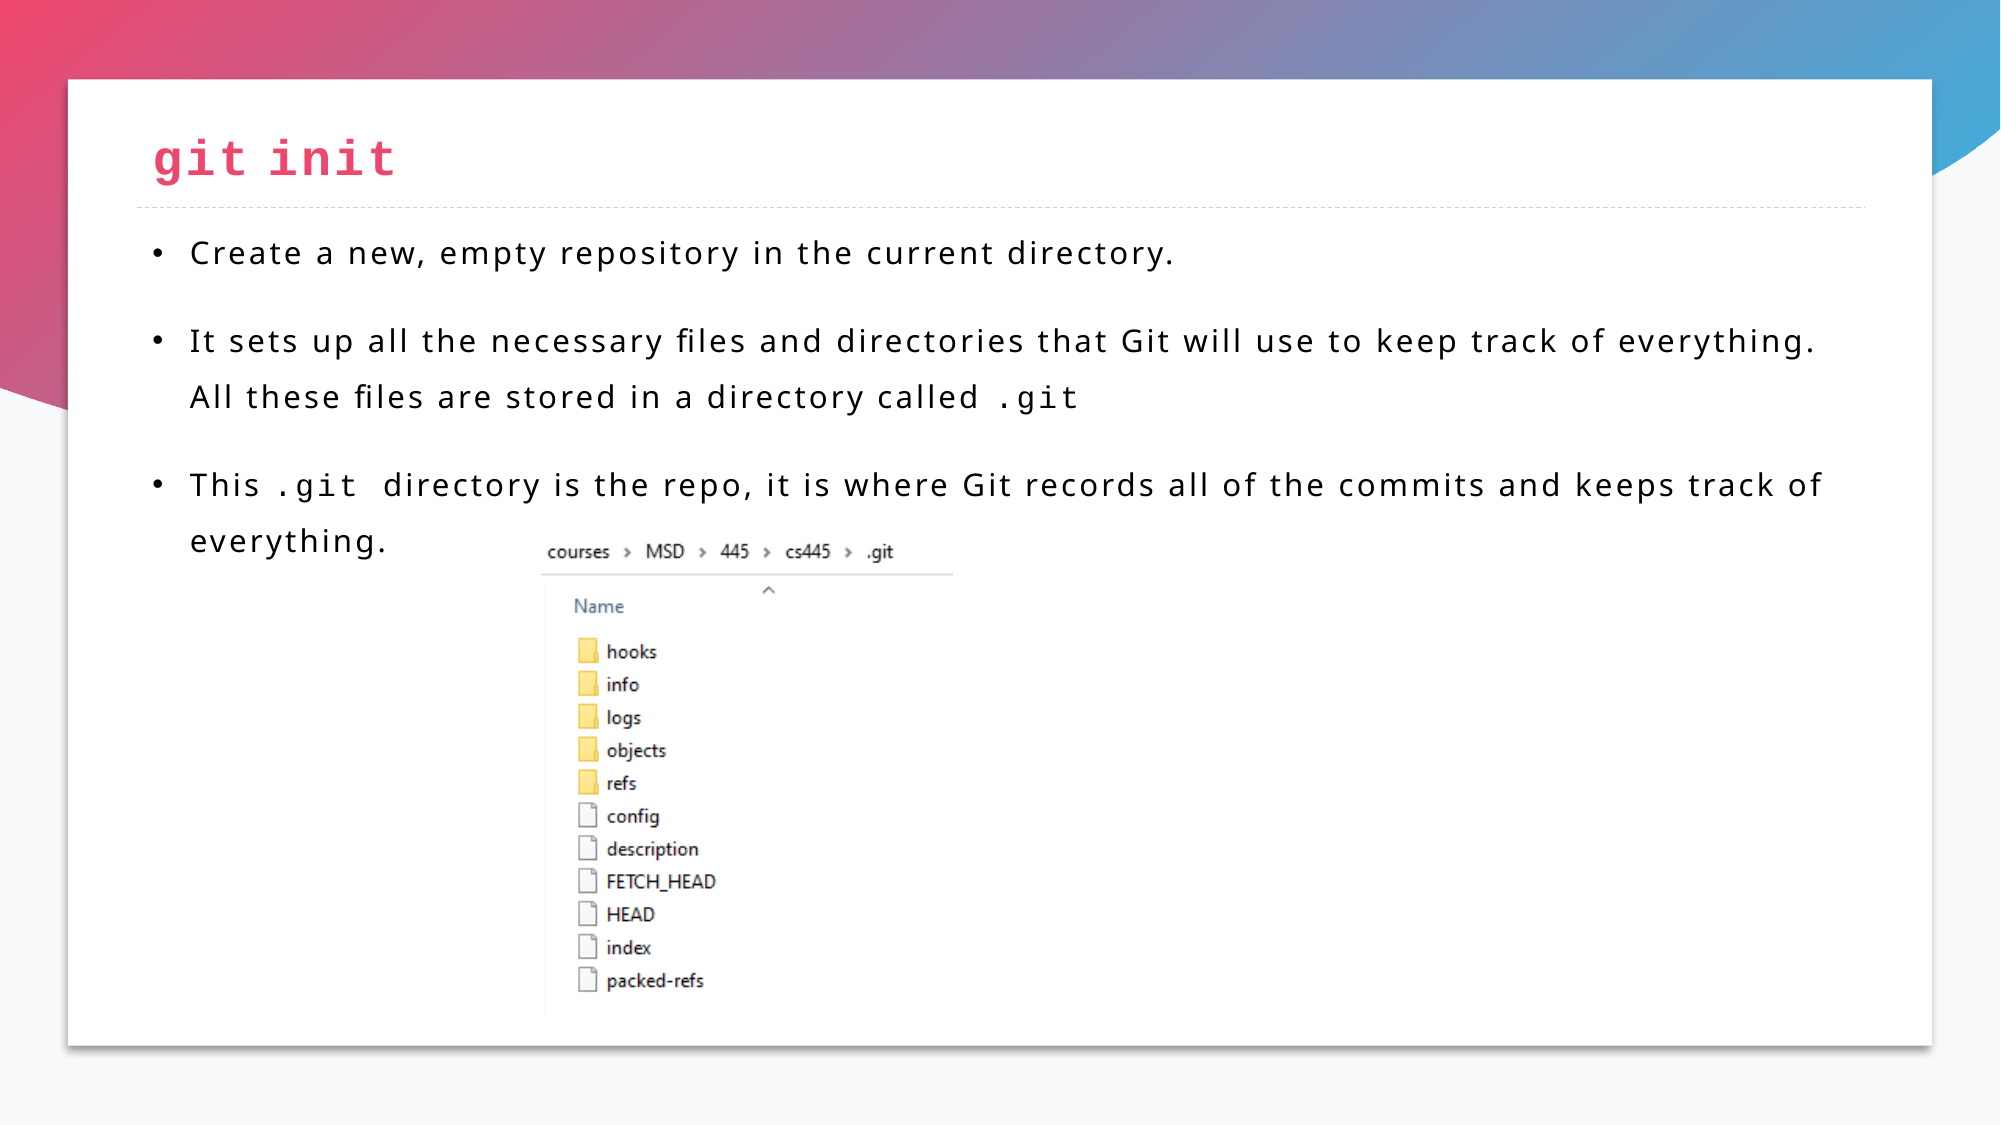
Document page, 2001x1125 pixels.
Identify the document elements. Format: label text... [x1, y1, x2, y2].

picture [541, 538, 953, 1014]
title git init [137, 111, 1863, 207]
list Create a new, empty repository in the current directory. It sets up all the necessary files and directories that Git will use to keep track of everything. All these files are stored in a directory called .git This .git directory is the repo, it is where Git records all of the commits and keeps track of everything. [137, 207, 1864, 1014]
